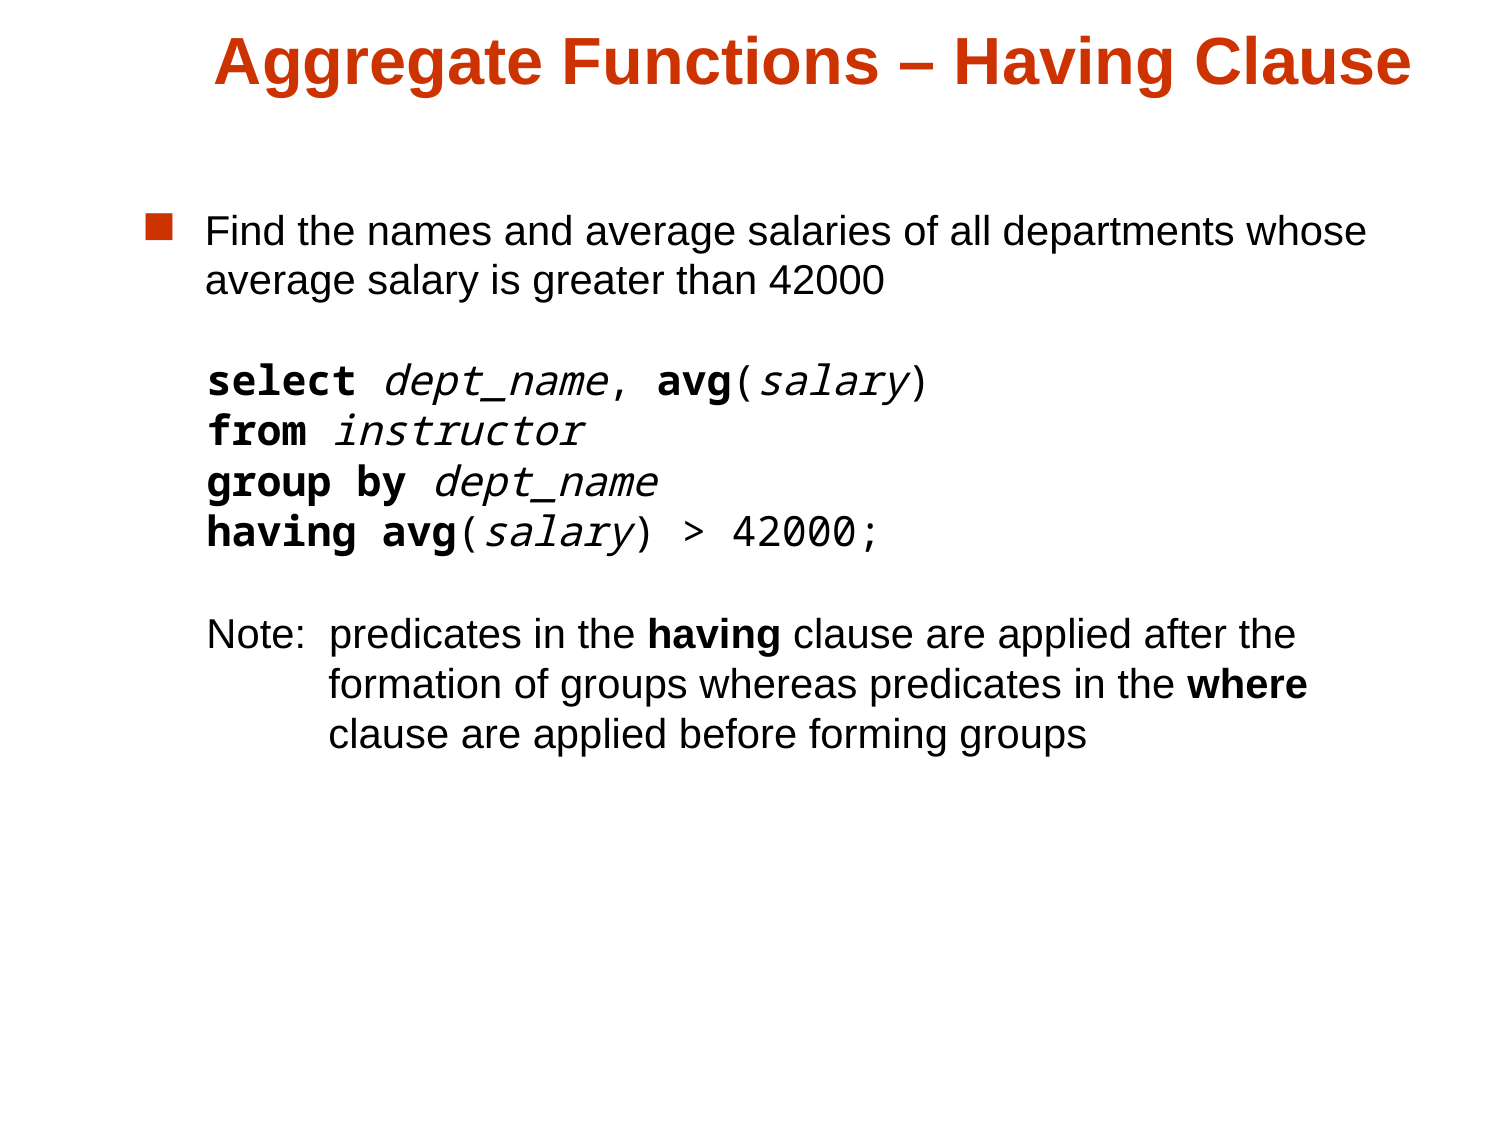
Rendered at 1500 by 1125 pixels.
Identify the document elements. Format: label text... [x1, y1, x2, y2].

text_box Note: predicates in the having clause are applied after the formation of groups whereas predicates in the where clause are applied before forming groups [118, 599, 1405, 810]
text_box select dept_name, avg(salary) from instructor group by dept_name having avg(salary) > 42000; [191, 346, 1237, 562]
list Find the names and average salaries of all departments whose average salary is greater than 42000 [133, 195, 1391, 323]
title Aggregate Functions – Having Clause [151, 5, 1477, 106]
